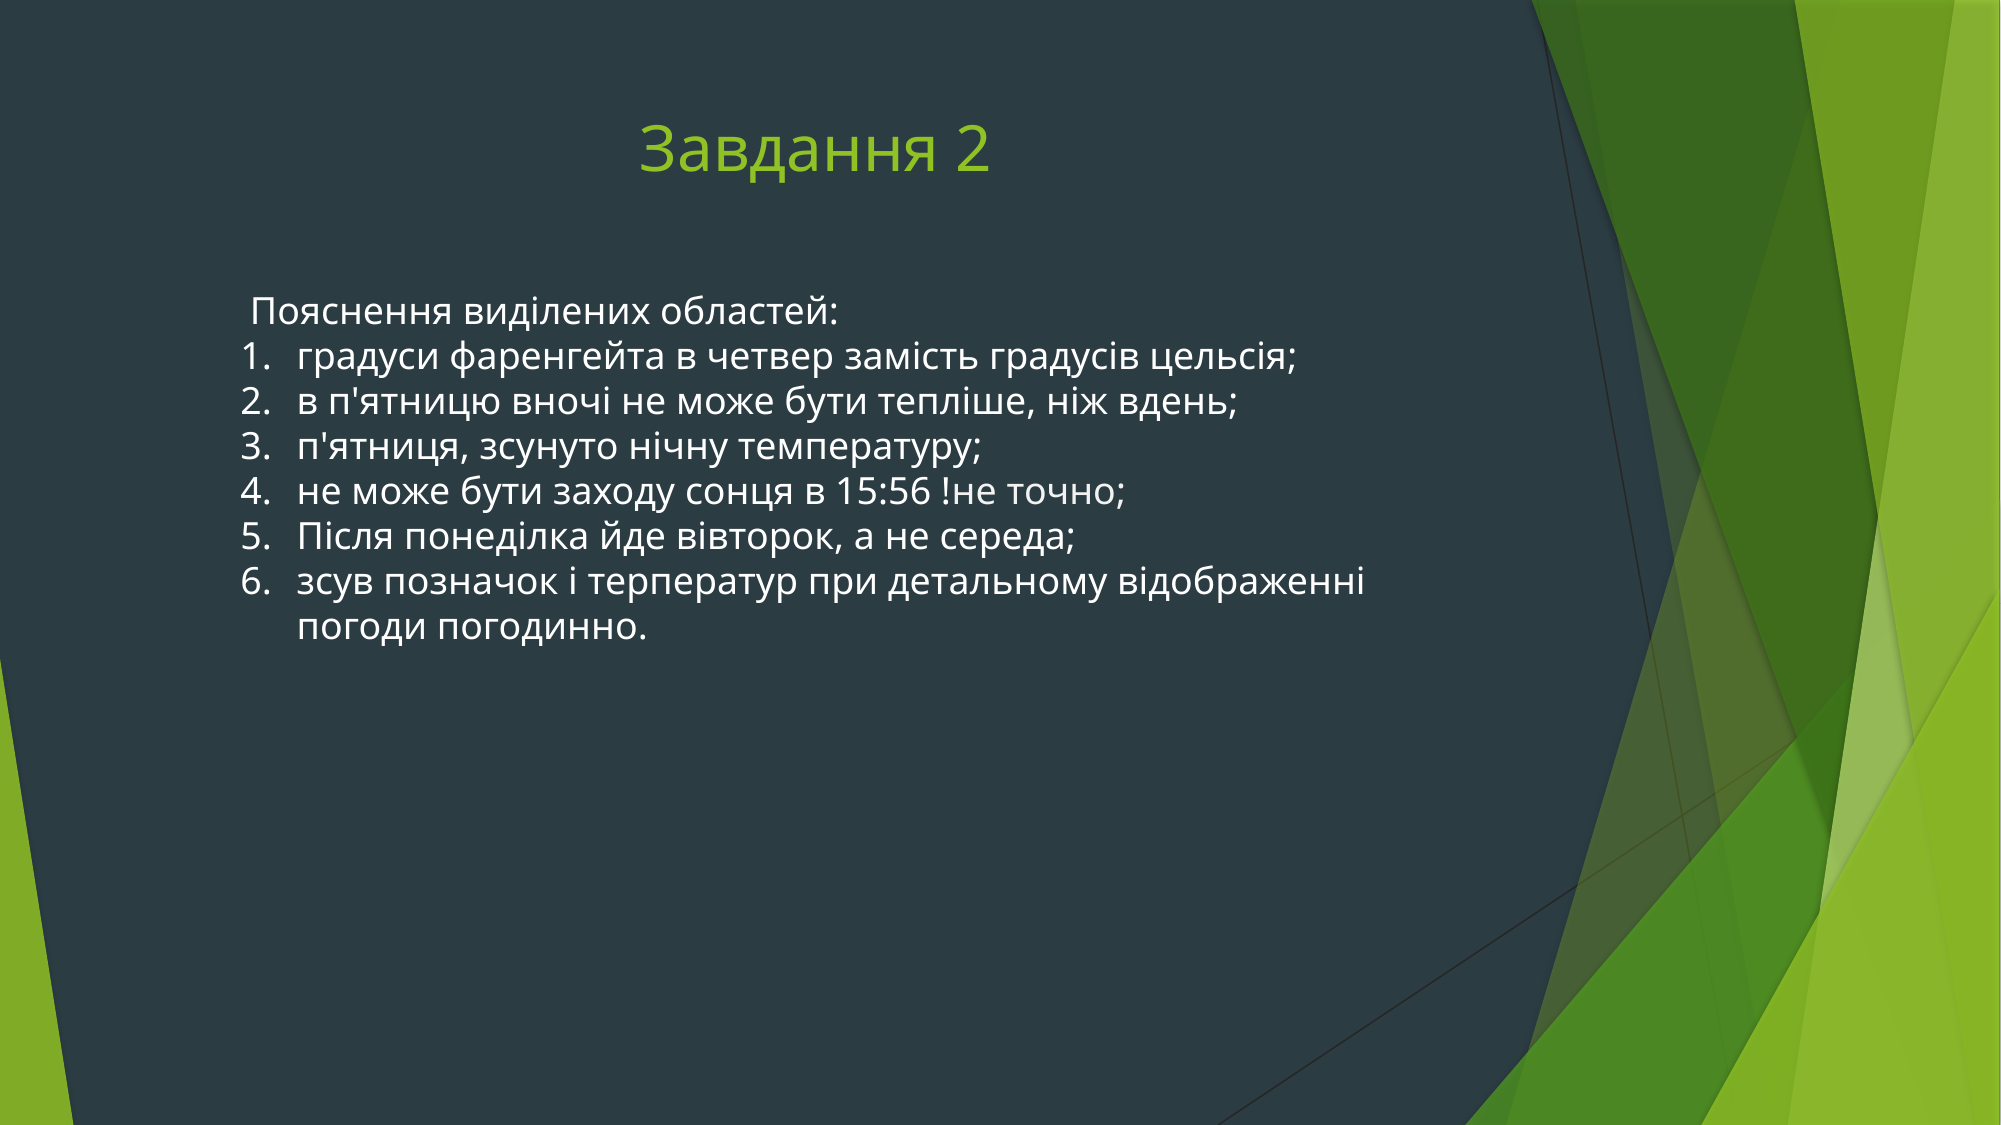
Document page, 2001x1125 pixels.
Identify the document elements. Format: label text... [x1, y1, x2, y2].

title Завдання 2 [111, 99, 1522, 192]
text_box Пояснення виділених областей: градуси фаренгейта в четвер замість градусів цельсія; в п'ятницю вночі не може бути тепліше, ніж вдень; п'ятниця, зсунуто нічну температуру; не може бути заходу сонця в 15:56 !не точно; Після понеділка йде вівторок, а не середа; зсув позначок і терператур при детальному відображенні погоди погодинно. [225, 279, 1407, 700]
